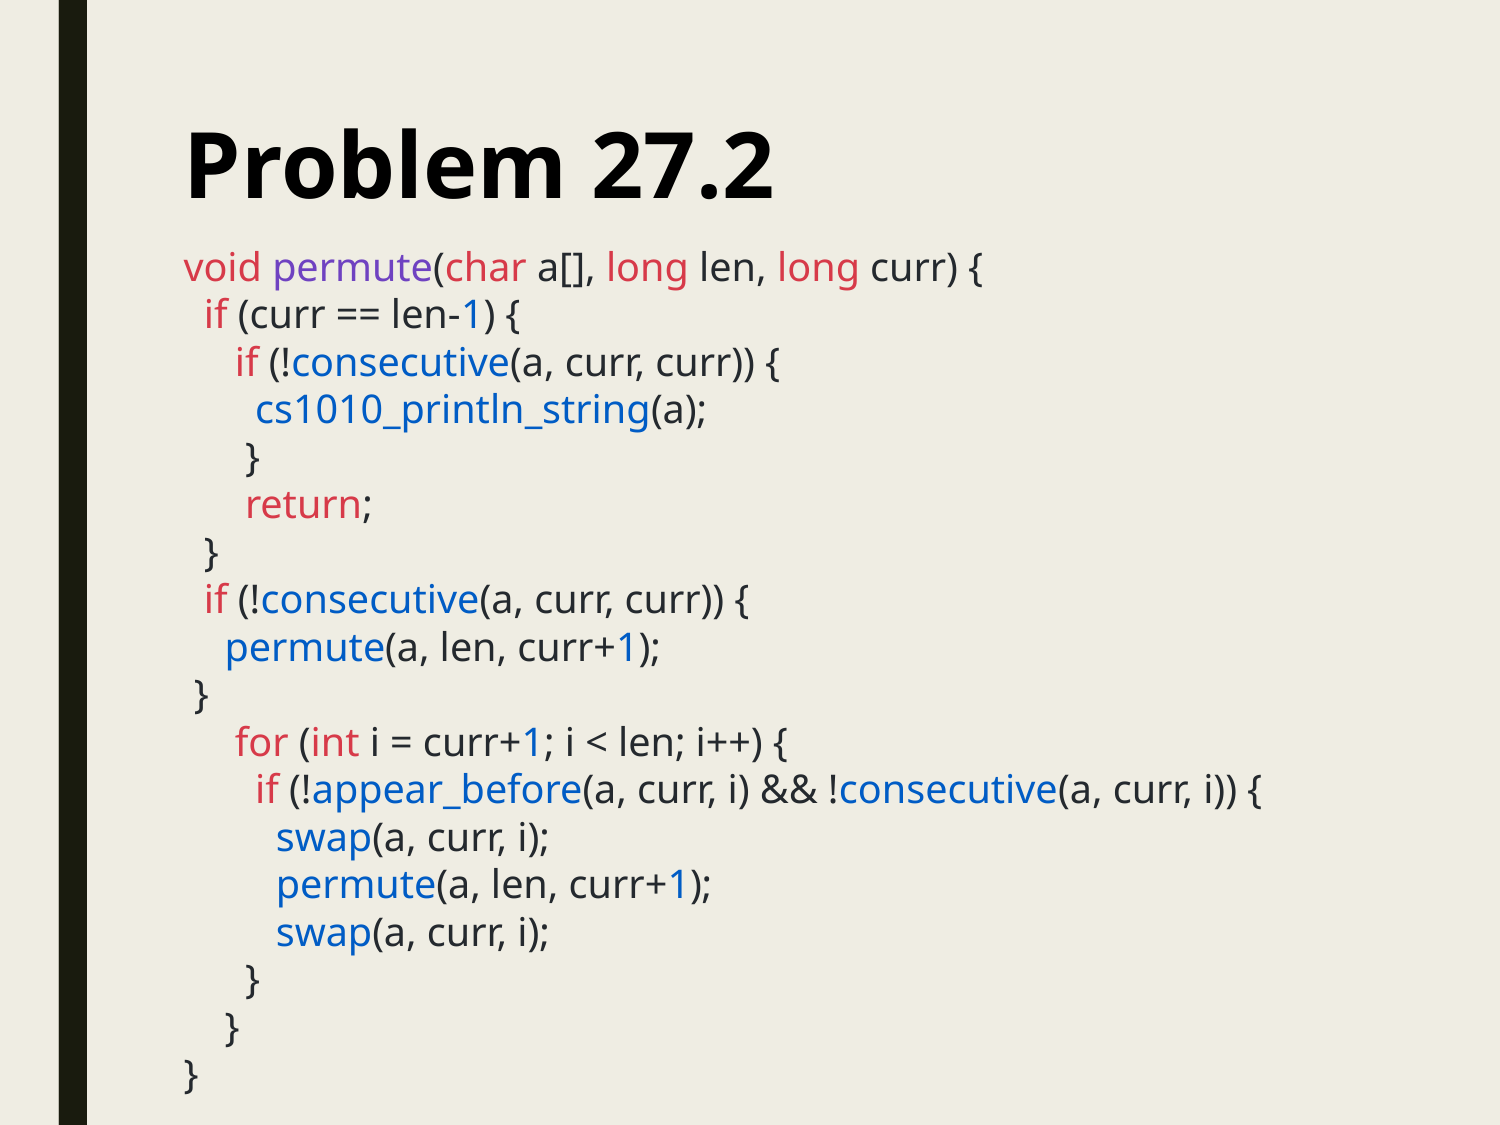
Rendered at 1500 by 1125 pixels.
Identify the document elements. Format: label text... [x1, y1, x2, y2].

title Problem 27.2 [168, 112, 1351, 234]
text_box void permute(char a[], long len, long curr) { if (curr == len-1) { if (!consecutive(a, curr, curr)) { cs1010_println_string(a); } return; } if (!consecutive(a, curr, curr)) { permute(a, len, curr+1); } for (int i = curr+1; i < len; i++) { if (!appear_before(a, curr, i) && !consecutive(a, curr, i)) { swap(a, curr, i); permute(a, len, curr+1); swap(a, curr, i); } } } [168, 234, 1500, 1125]
